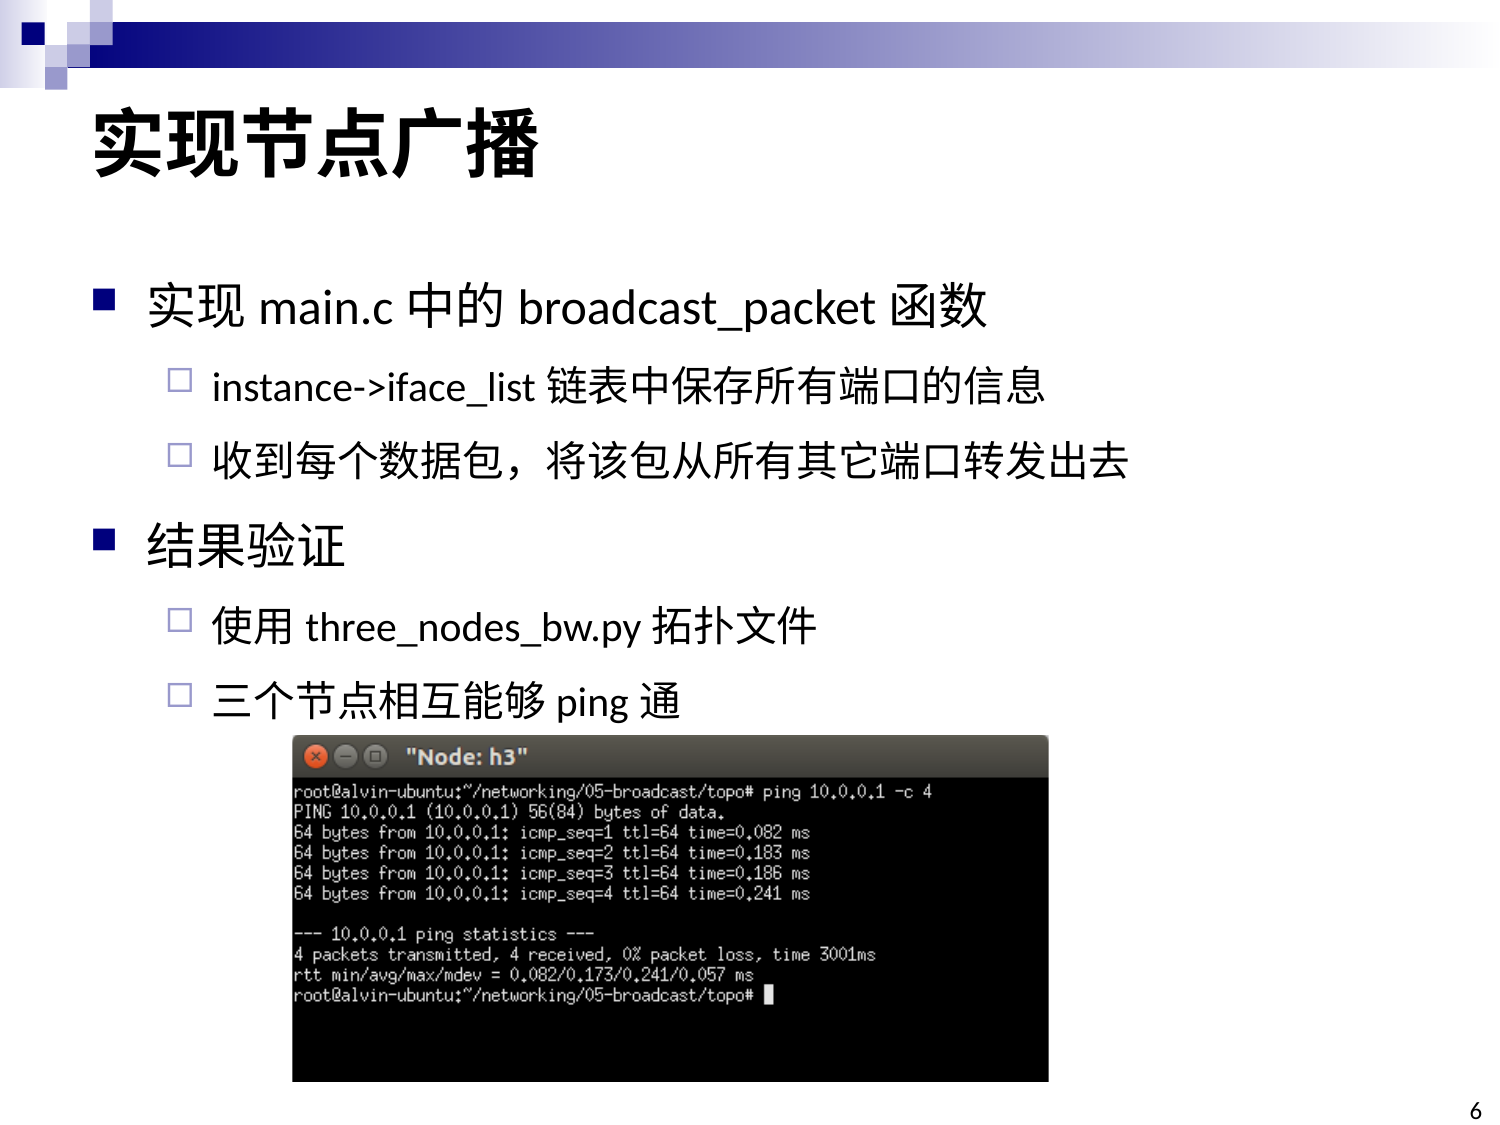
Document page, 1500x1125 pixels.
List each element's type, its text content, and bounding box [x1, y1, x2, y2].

title 实现节点广播 [75, 75, 1425, 209]
list 实现main.c中的broadcast_packet函数 instance->iface_list链表中保存所有端口的信息 收到每个数据包，将该包从所有其它端口转发出去 结果验证 使用three_nodes_bw.py拓扑文件 三个节点相互能够ping通 [75, 237, 1425, 1063]
picture [292, 734, 1049, 1082]
slide_number 6 [1448, 1100, 1483, 1125]
